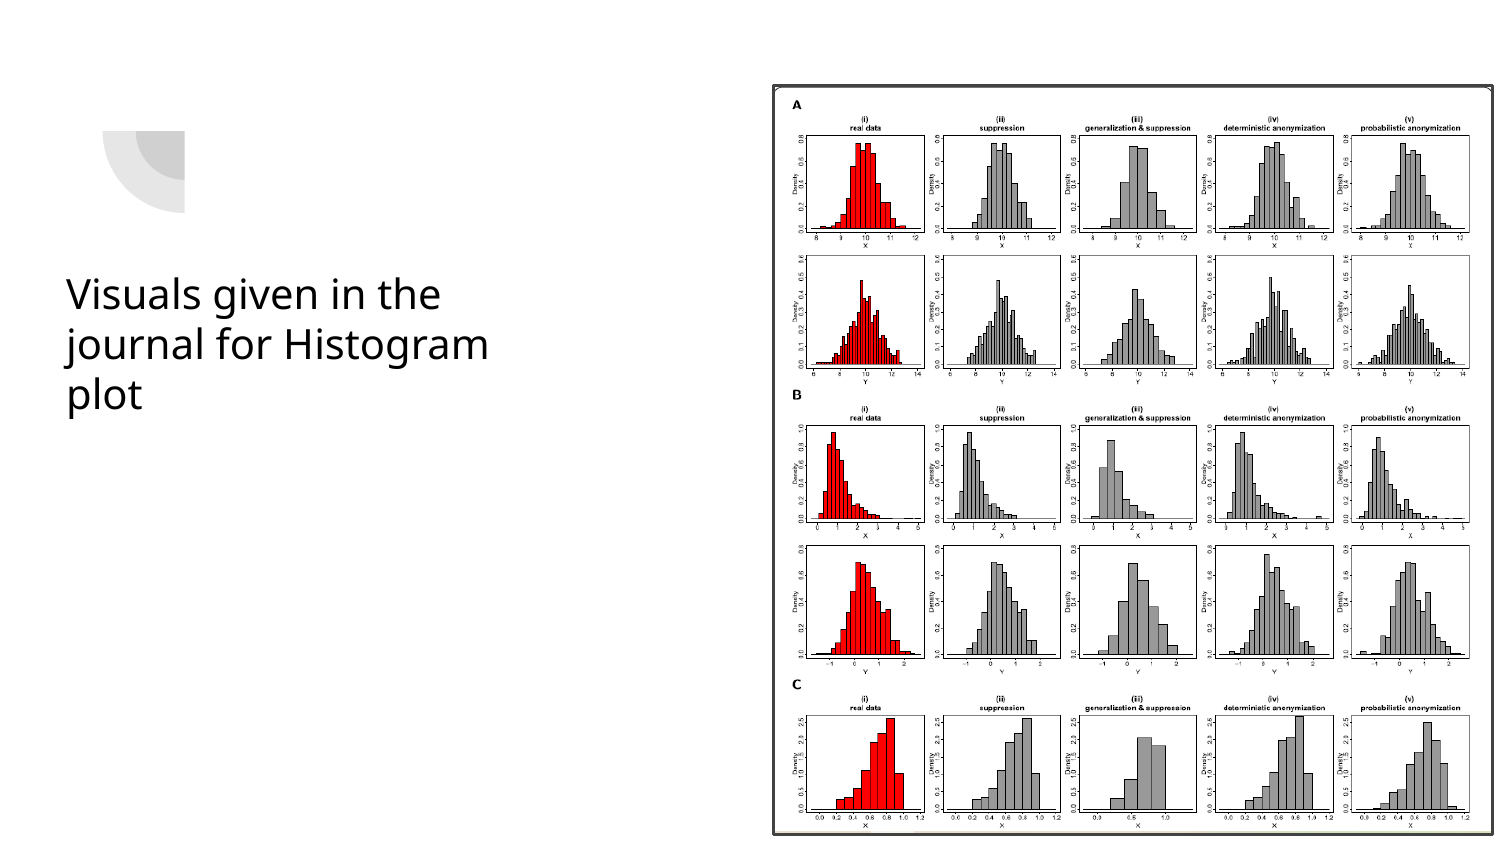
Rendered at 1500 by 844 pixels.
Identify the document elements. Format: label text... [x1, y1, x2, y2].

text_box Visuals given in the journal for Histogram plot [51, 252, 586, 433]
picture [774, 86, 1492, 833]
